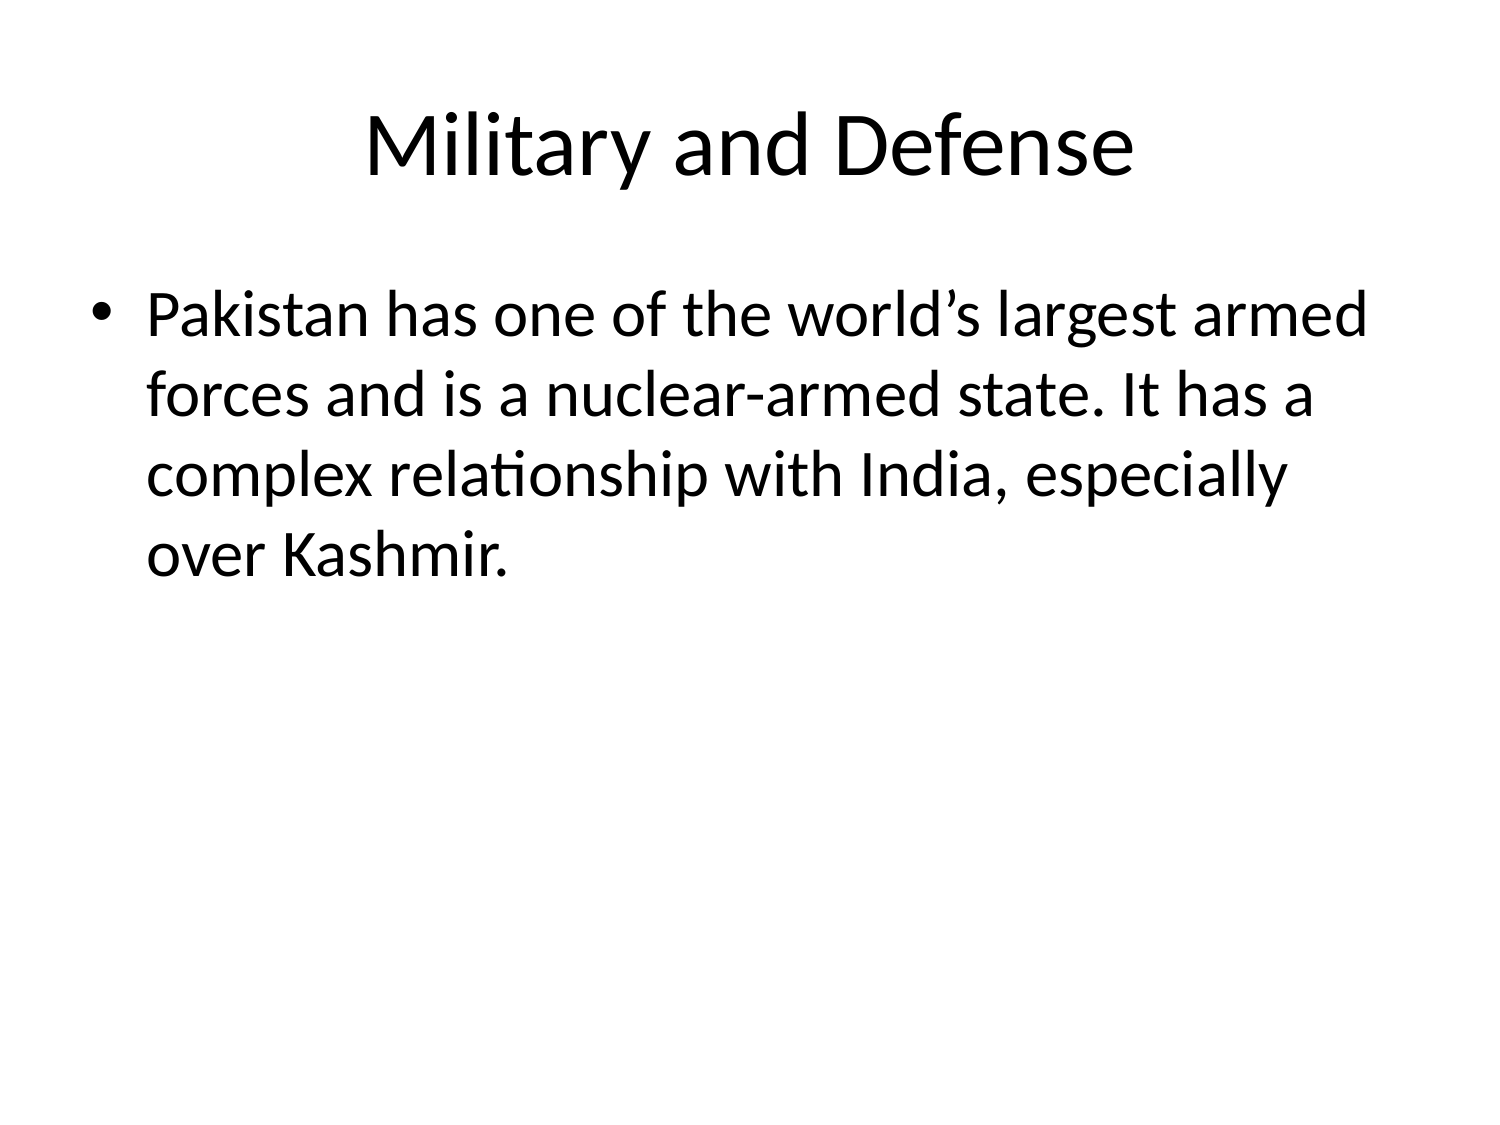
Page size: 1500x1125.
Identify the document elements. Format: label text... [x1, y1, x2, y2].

list Pakistan has one of the world’s largest armed forces and is a nuclear-armed state. It has a complex relationship with India, especially over Kashmir. [75, 262, 1425, 1005]
title Military and Defense [75, 45, 1425, 233]
